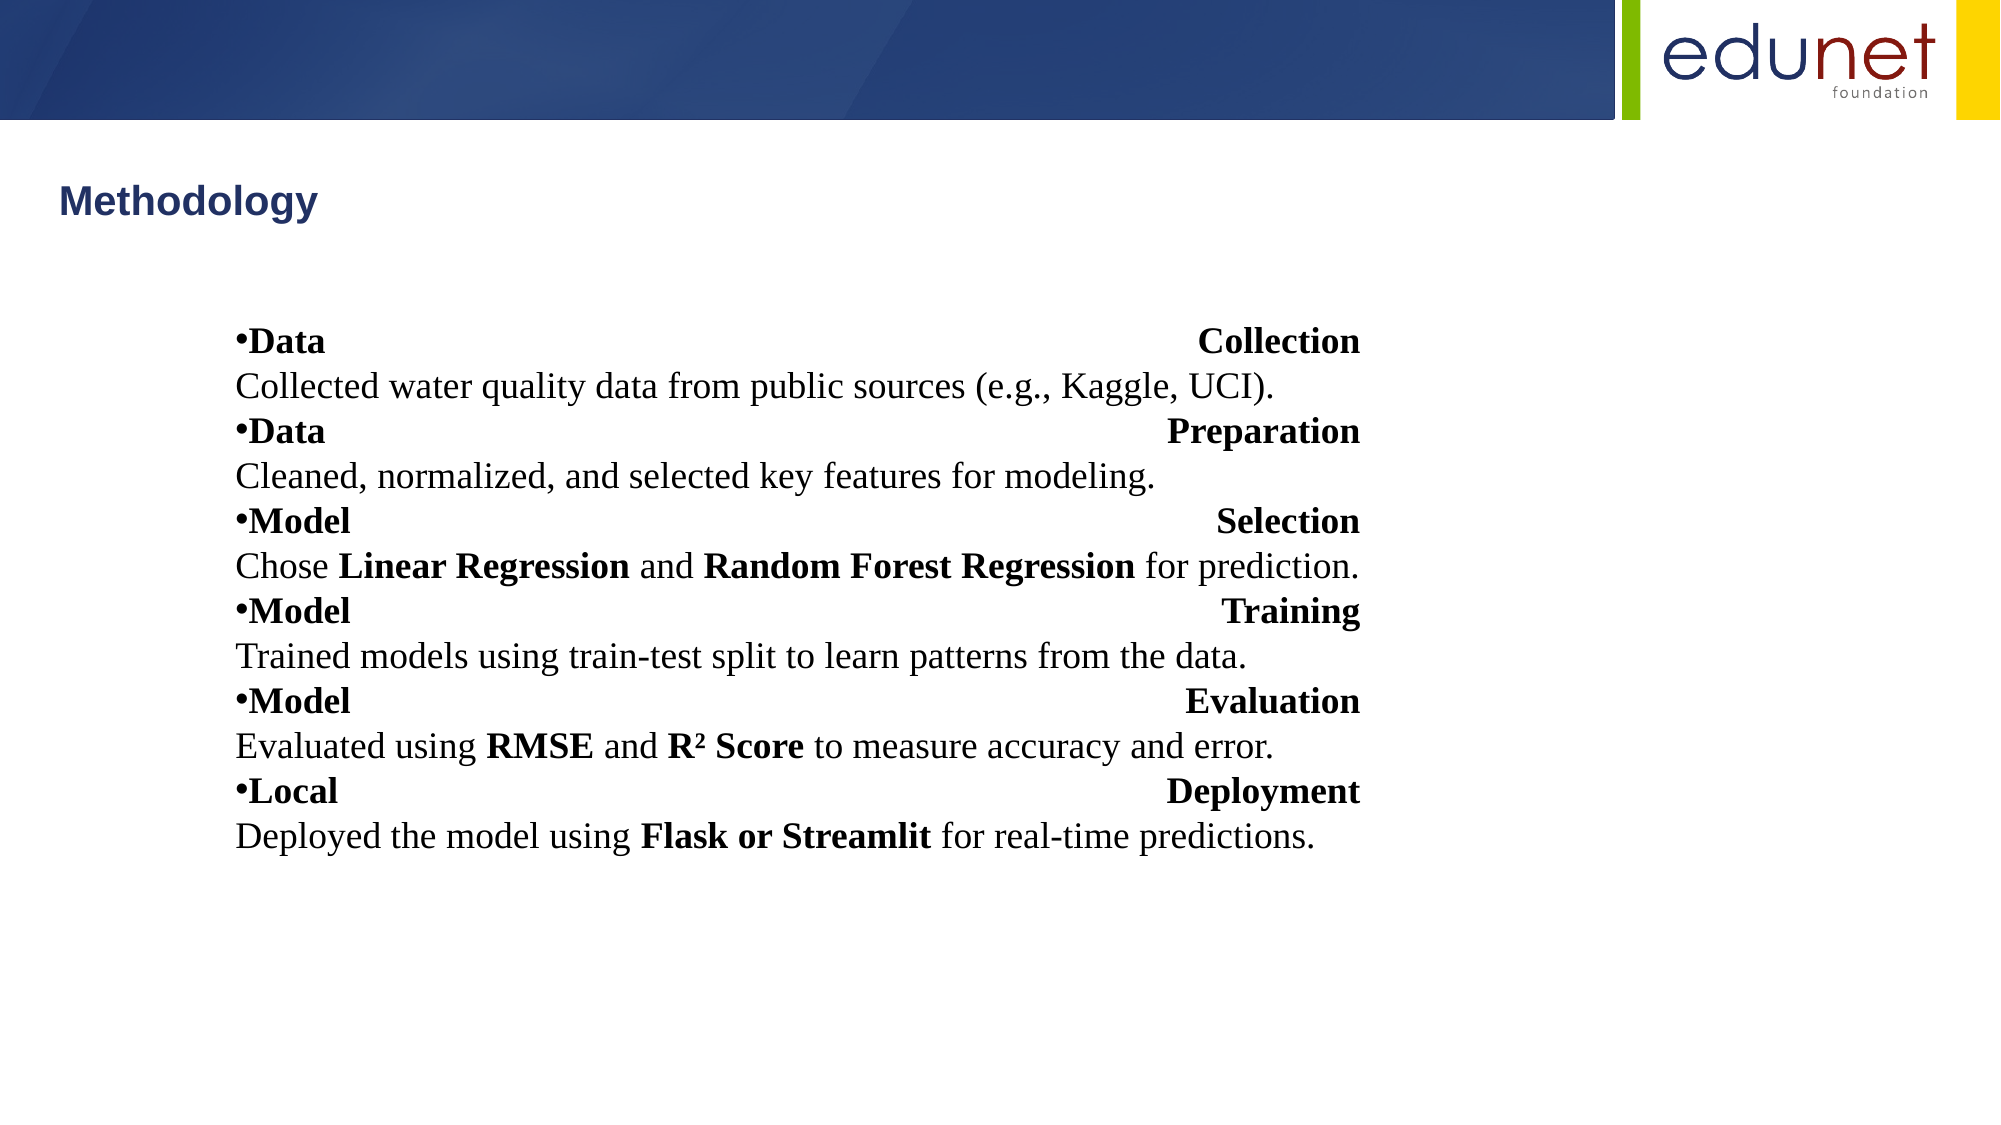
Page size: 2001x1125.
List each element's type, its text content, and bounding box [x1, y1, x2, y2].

text_box Methodology [43, 166, 220, 232]
picture [1652, 12, 1948, 108]
text_box Data Collection Collected water quality data from public sources (e.g., Kaggle, UCI). Data Preparation Cleaned, normalized, and selected key features for modeling. Model Selection Chose Linear Regression and Random Forest Regression for prediction. Model Training Trained models using train-test split to learn patterns from the data. Model Evaluation Evaluated using RMSE and R² Score to measure accuracy and error. Local Deployment Deployed the model using Flask or Streamlit for real-time predictions. [220, 0, 1376, 864]
